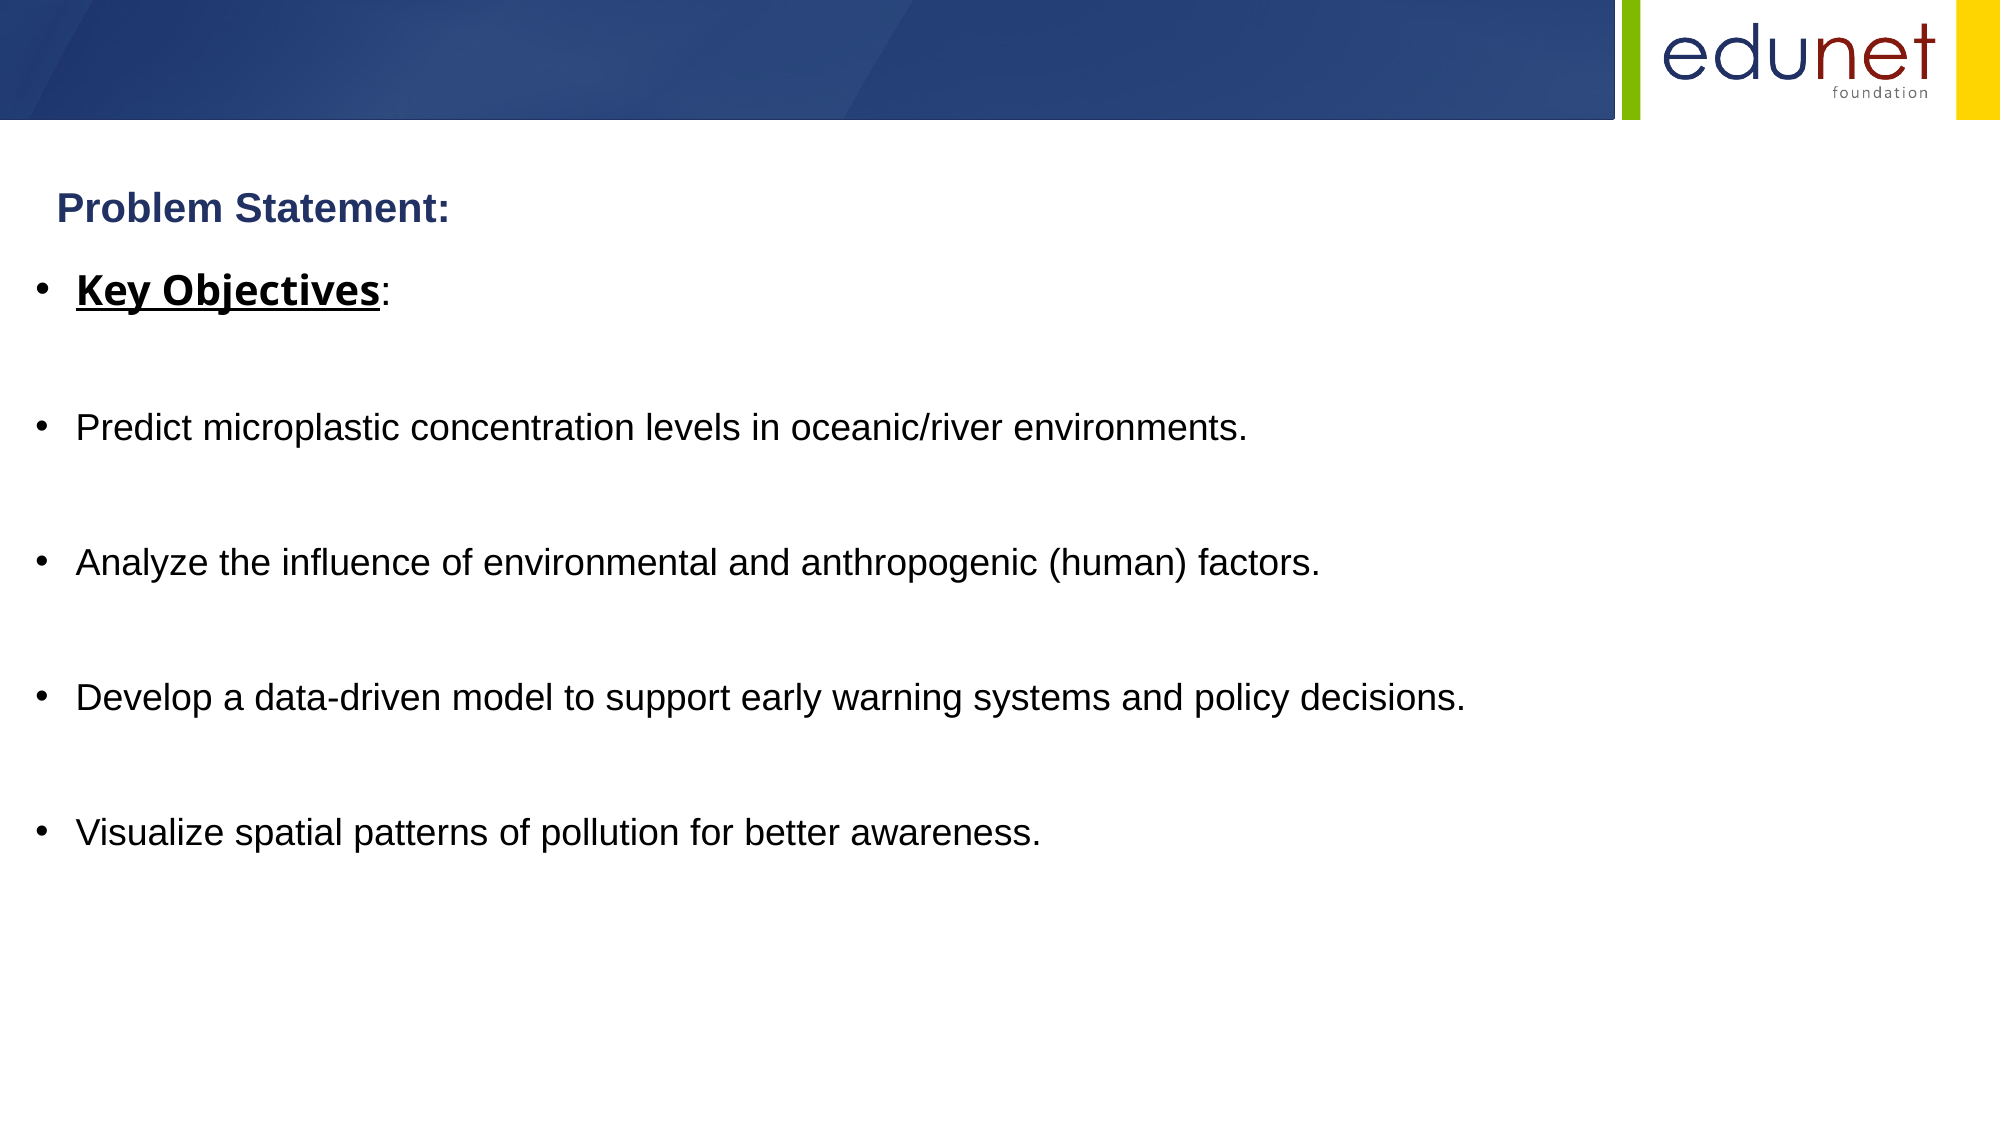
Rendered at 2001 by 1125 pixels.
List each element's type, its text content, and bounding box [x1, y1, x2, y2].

picture [1652, 12, 1948, 108]
text_box Key Objectives: Predict microplastic concentration levels in oceanic/river environments. Analyze the influence of environmental and anthropogenic (human) factors. Develop a data-driven model to support early warning systems and policy decisions. Visualize spatial patterns of pollution for better awareness. [0, 238, 1862, 929]
text_box Problem Statement: [41, 172, 1043, 238]
